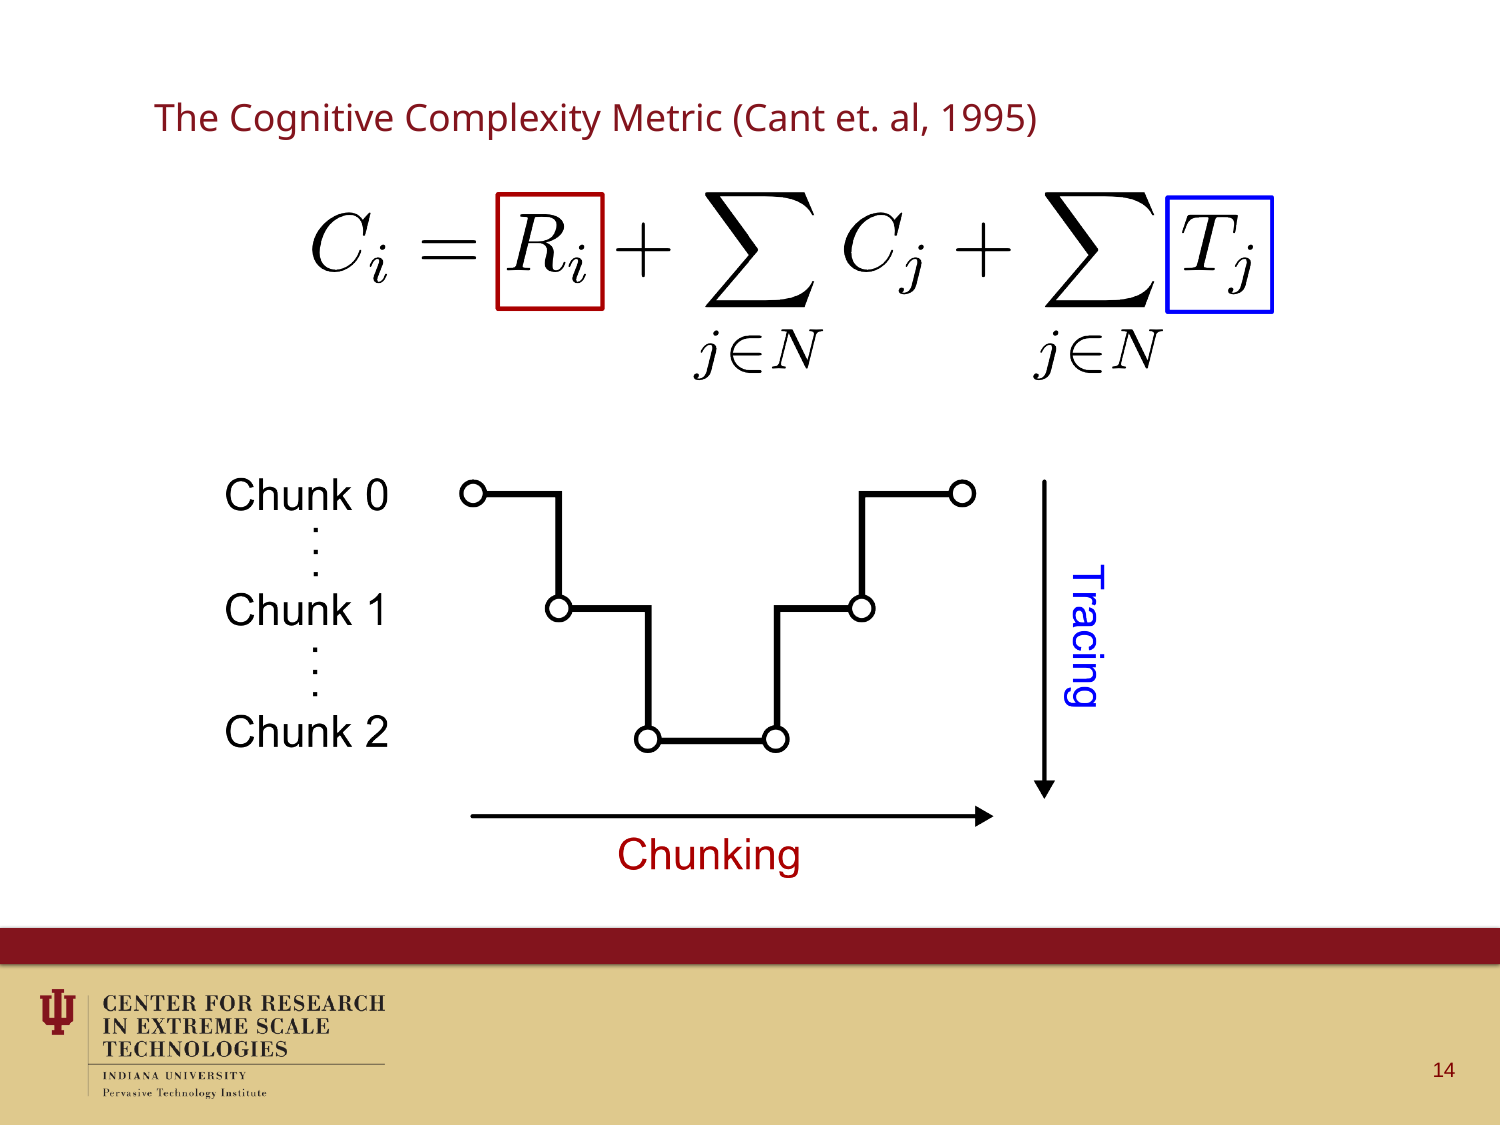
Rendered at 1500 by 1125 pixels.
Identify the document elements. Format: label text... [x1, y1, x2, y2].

picture [25, 979, 399, 1109]
title The Cognitive Complexity Metric (Cant et. al, 1995) [139, 86, 1338, 194]
slide_number 14 [1120, 1039, 1471, 1099]
picture [226, 191, 1274, 878]
